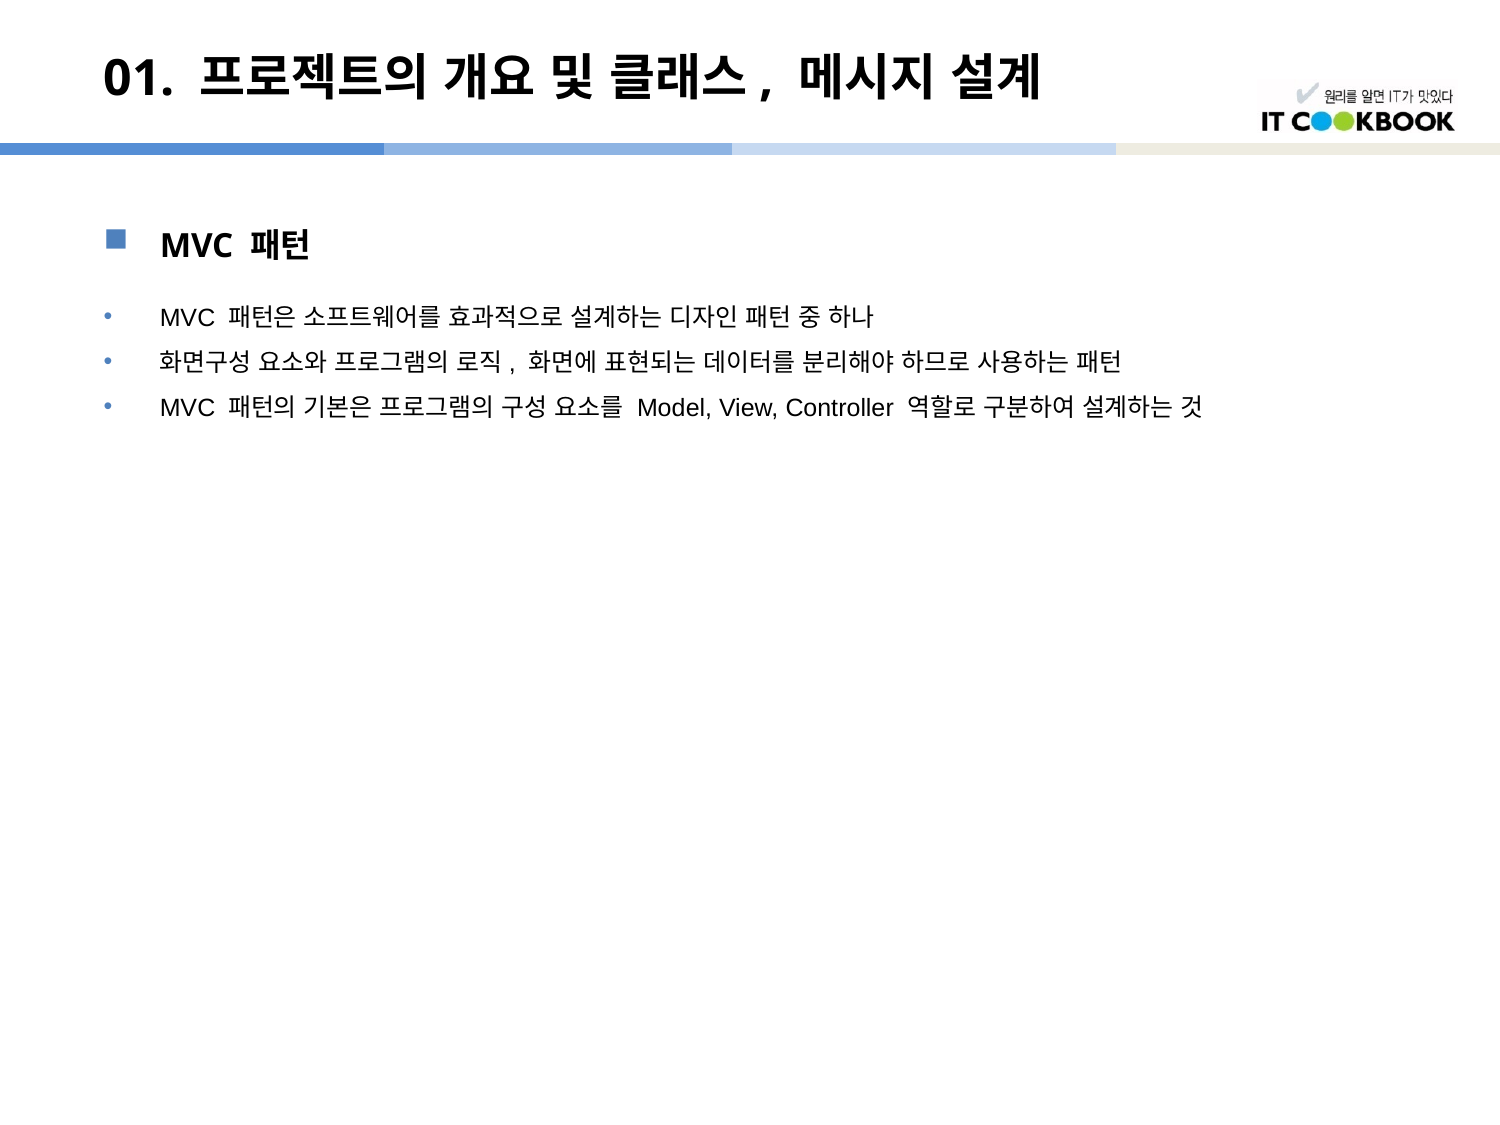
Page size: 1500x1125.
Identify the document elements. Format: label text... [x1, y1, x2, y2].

list MVC 패턴 [88, 196, 1436, 386]
title 01. 프로젝트의 개요 및 클래스, 메시지 설계 [88, 30, 1211, 121]
picture [1257, 79, 1458, 133]
text_box MVC 패턴은 소프트웨어를 효과적으로 설계하는 디자인 패턴 중 하나 화면구성 요소와 프로그램의 로직, 화면에 표현되는 데이터를 분리해야 하므로 사용하는 패턴 MVC 패턴의 기본은 프로그램의 구성 요소를 Model, View, Controller 역할로 구분하여 설계하는 것 [88, 278, 1400, 468]
